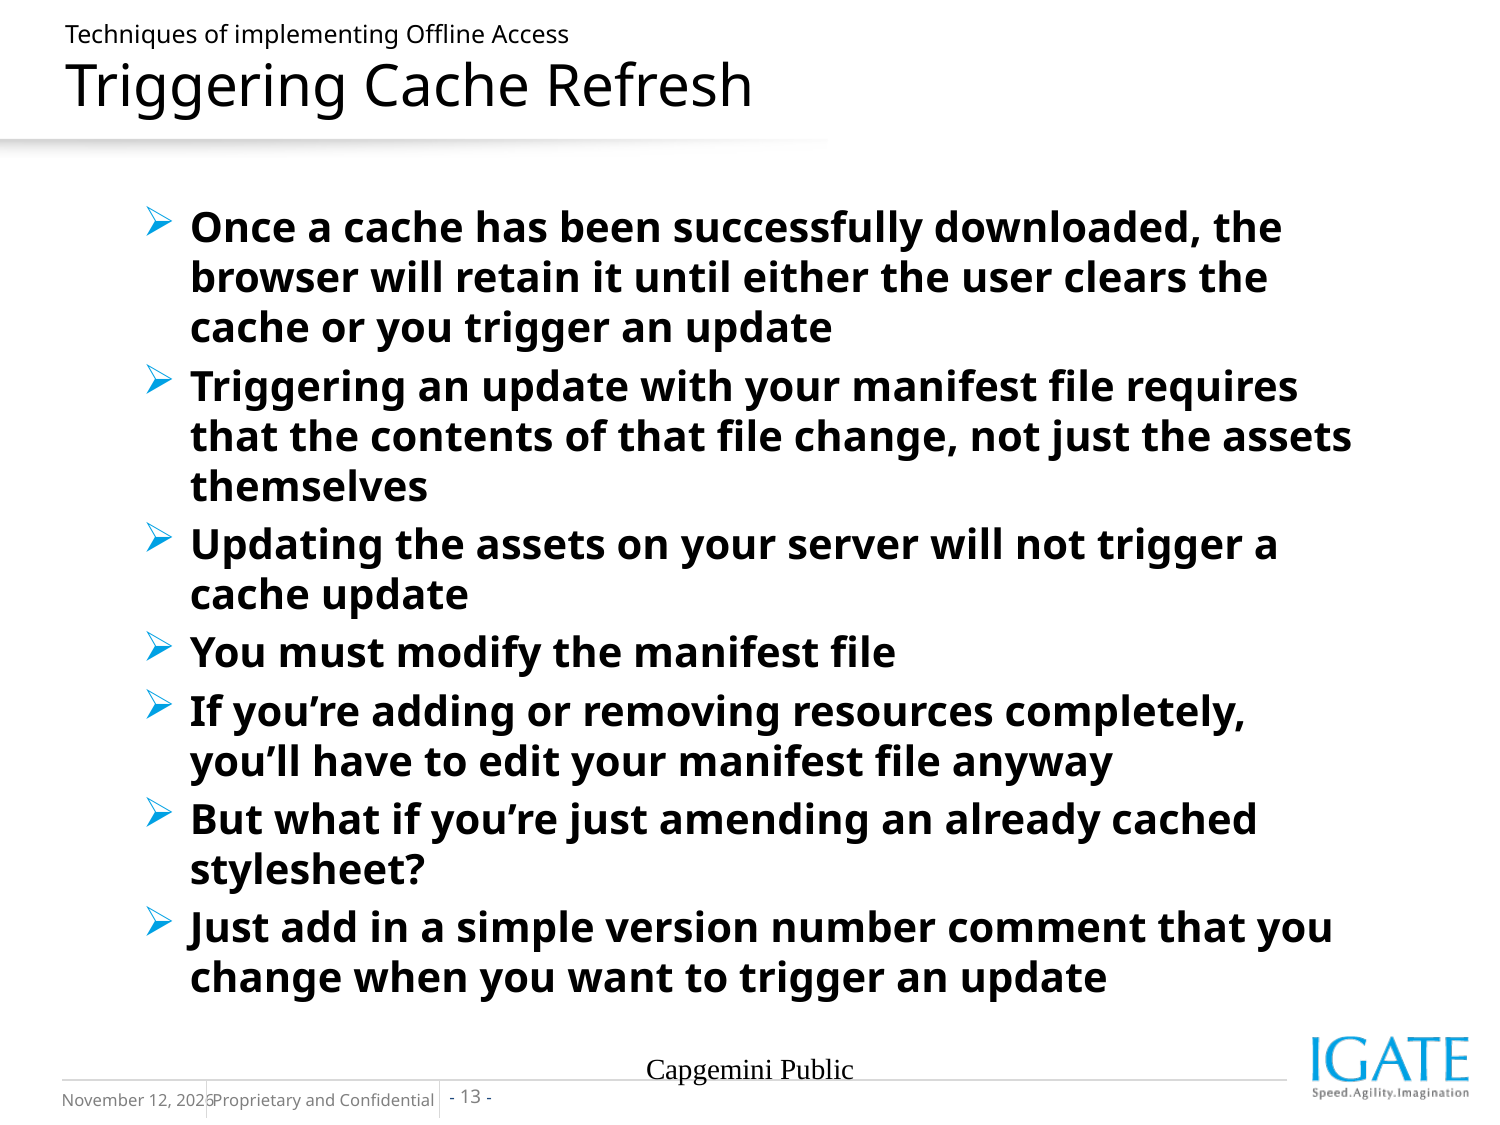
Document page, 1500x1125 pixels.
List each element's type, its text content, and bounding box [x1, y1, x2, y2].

title Techniques of implementing Offline Access Triggering Cache Refresh [50, 3, 1400, 134]
picture [0, 112, 919, 174]
footer Capgemini Public [512, 1042, 988, 1103]
text_box Once a cache has been successfully downloaded, the browser will retain it until either the user clears the cache or you trigger an update Triggering an update with your manifest file requires that the contents of that file change, not just the assets themselves Updating the assets on your server will not trigger a cache update You must modify the manifest file If you’re adding or removing resources completely, you’ll have to edit your manifest file anyway But what if you’re just amending an already cached stylesheet? Just add in a simple version number comment that you change when you want to trigger an update [53, 193, 1381, 1051]
picture [1304, 1028, 1475, 1105]
